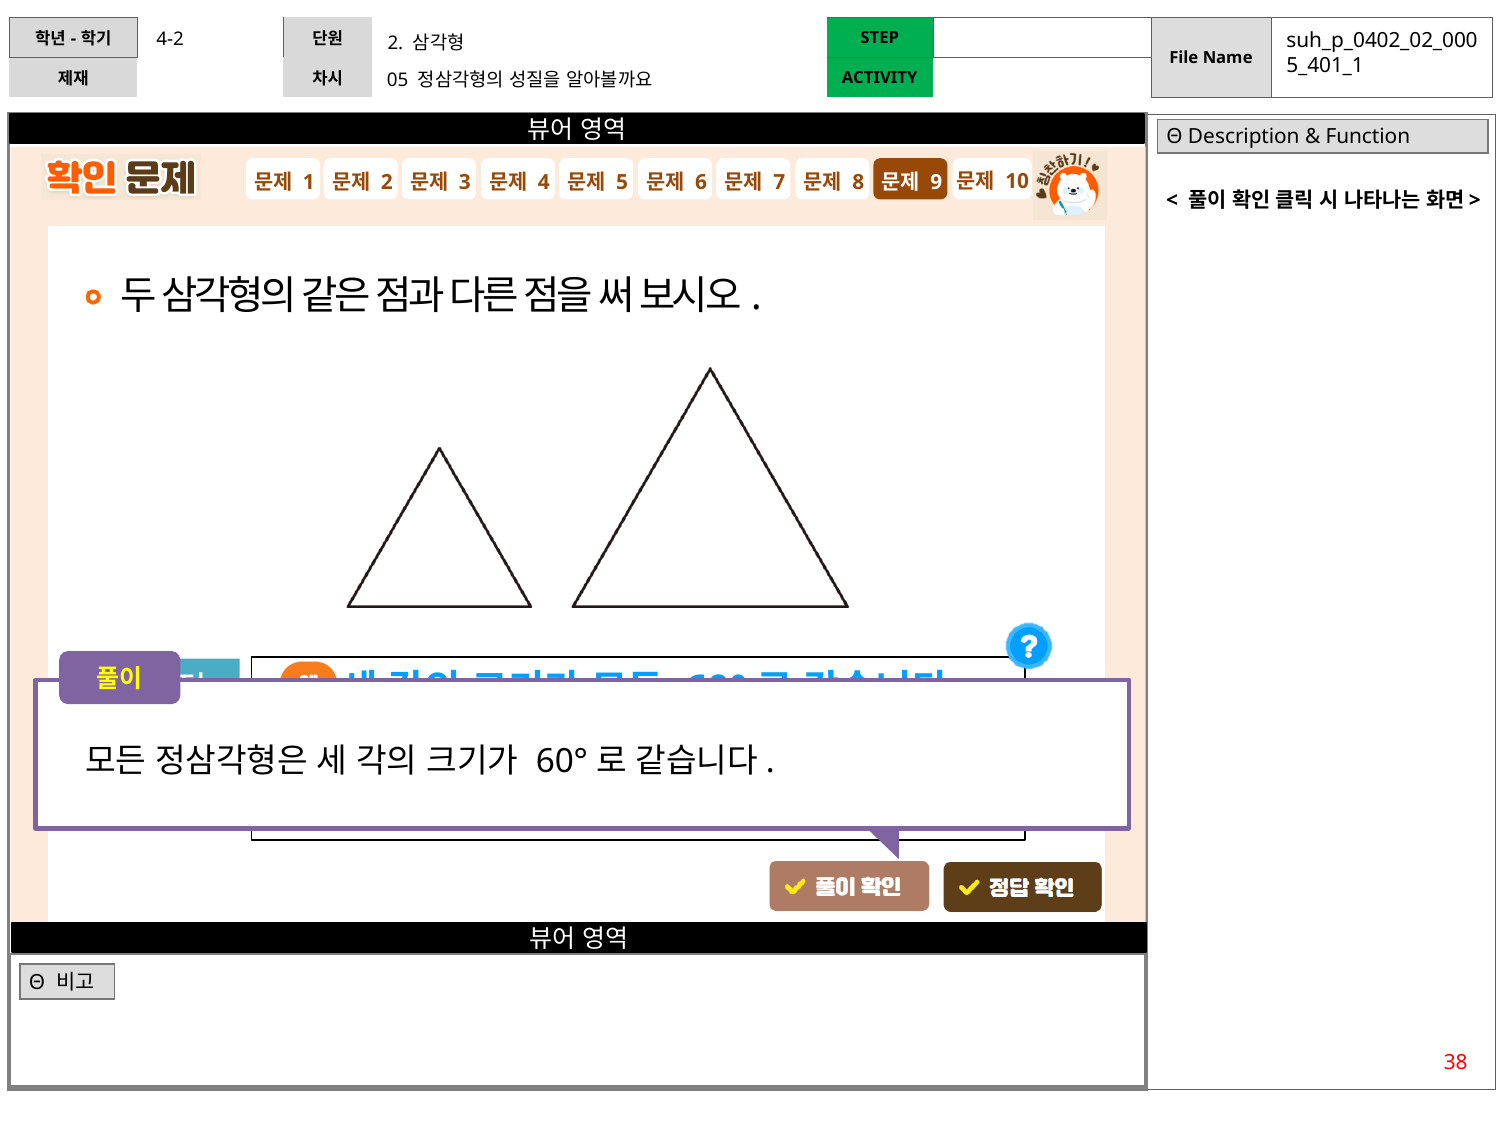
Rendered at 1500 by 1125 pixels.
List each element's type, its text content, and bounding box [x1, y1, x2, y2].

text_box 05 정삼각형의 성질을 알아볼까요 [372, 60, 821, 96]
picture [41, 154, 201, 200]
text_box 4-2 [141, 18, 284, 55]
text_box 2. 삼각형 [372, 23, 828, 48]
text_box 두 삼각형의 같은 점과 다른 점을 써 보시오. [105, 263, 1109, 326]
picture [999, 617, 1060, 650]
picture [337, 360, 861, 611]
text_box suh_p_0402_02_0005_401_1 [1271, 18, 1500, 84]
picture [1033, 151, 1107, 220]
picture [941, 860, 1104, 913]
text_box < 풀이 확인 클릭 시 나타나는 화면> [1151, 179, 1500, 219]
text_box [35, 650, 1130, 860]
picture [767, 860, 930, 913]
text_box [239, 147, 1052, 200]
table_header Θ Description & Function [1158, 120, 1487, 152]
picture [82, 285, 103, 307]
